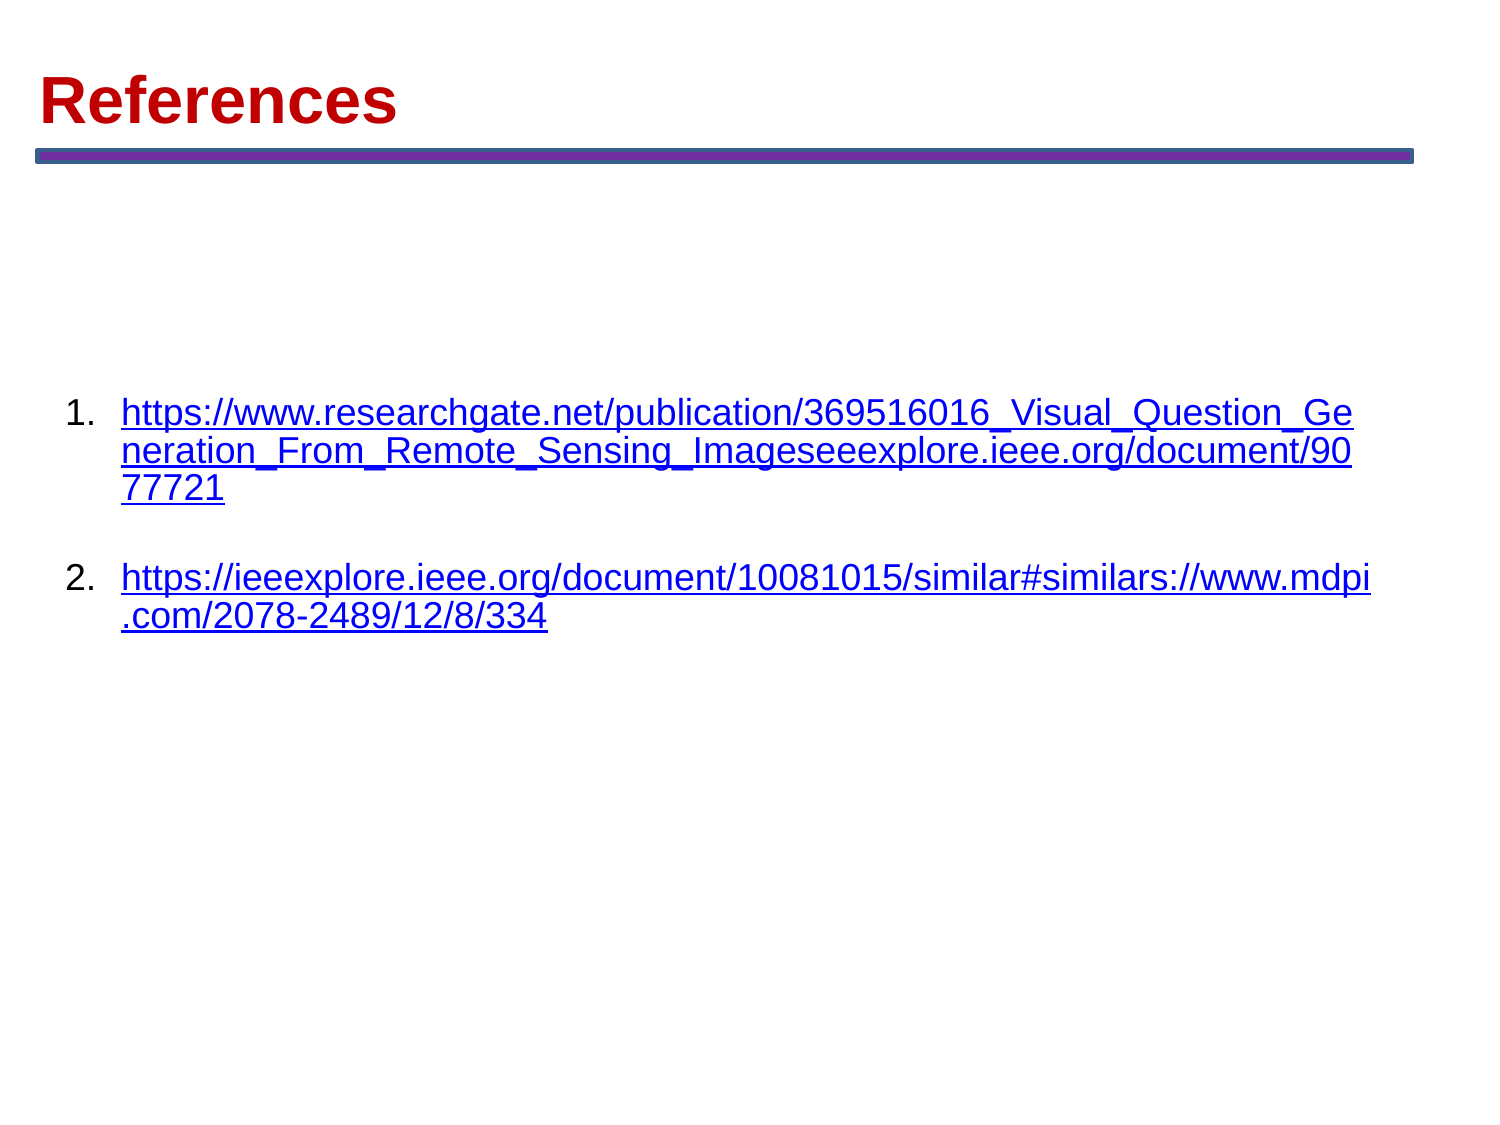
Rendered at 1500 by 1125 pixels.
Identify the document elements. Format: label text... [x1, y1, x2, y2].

text_box https://www.researchgate.net/publication/369516016_Visual_Question_Generation_From_Remote_Sensing_Imageseeexplore.ieee.org/document/9077721 https://ieeexplore.ieee.org/document/10081015/similar#similars://www.mdpi.com/2078-2489/12/8/334 [50, 291, 1387, 576]
text_box References [24, 49, 488, 225]
text_box [488, 149, 1413, 163]
